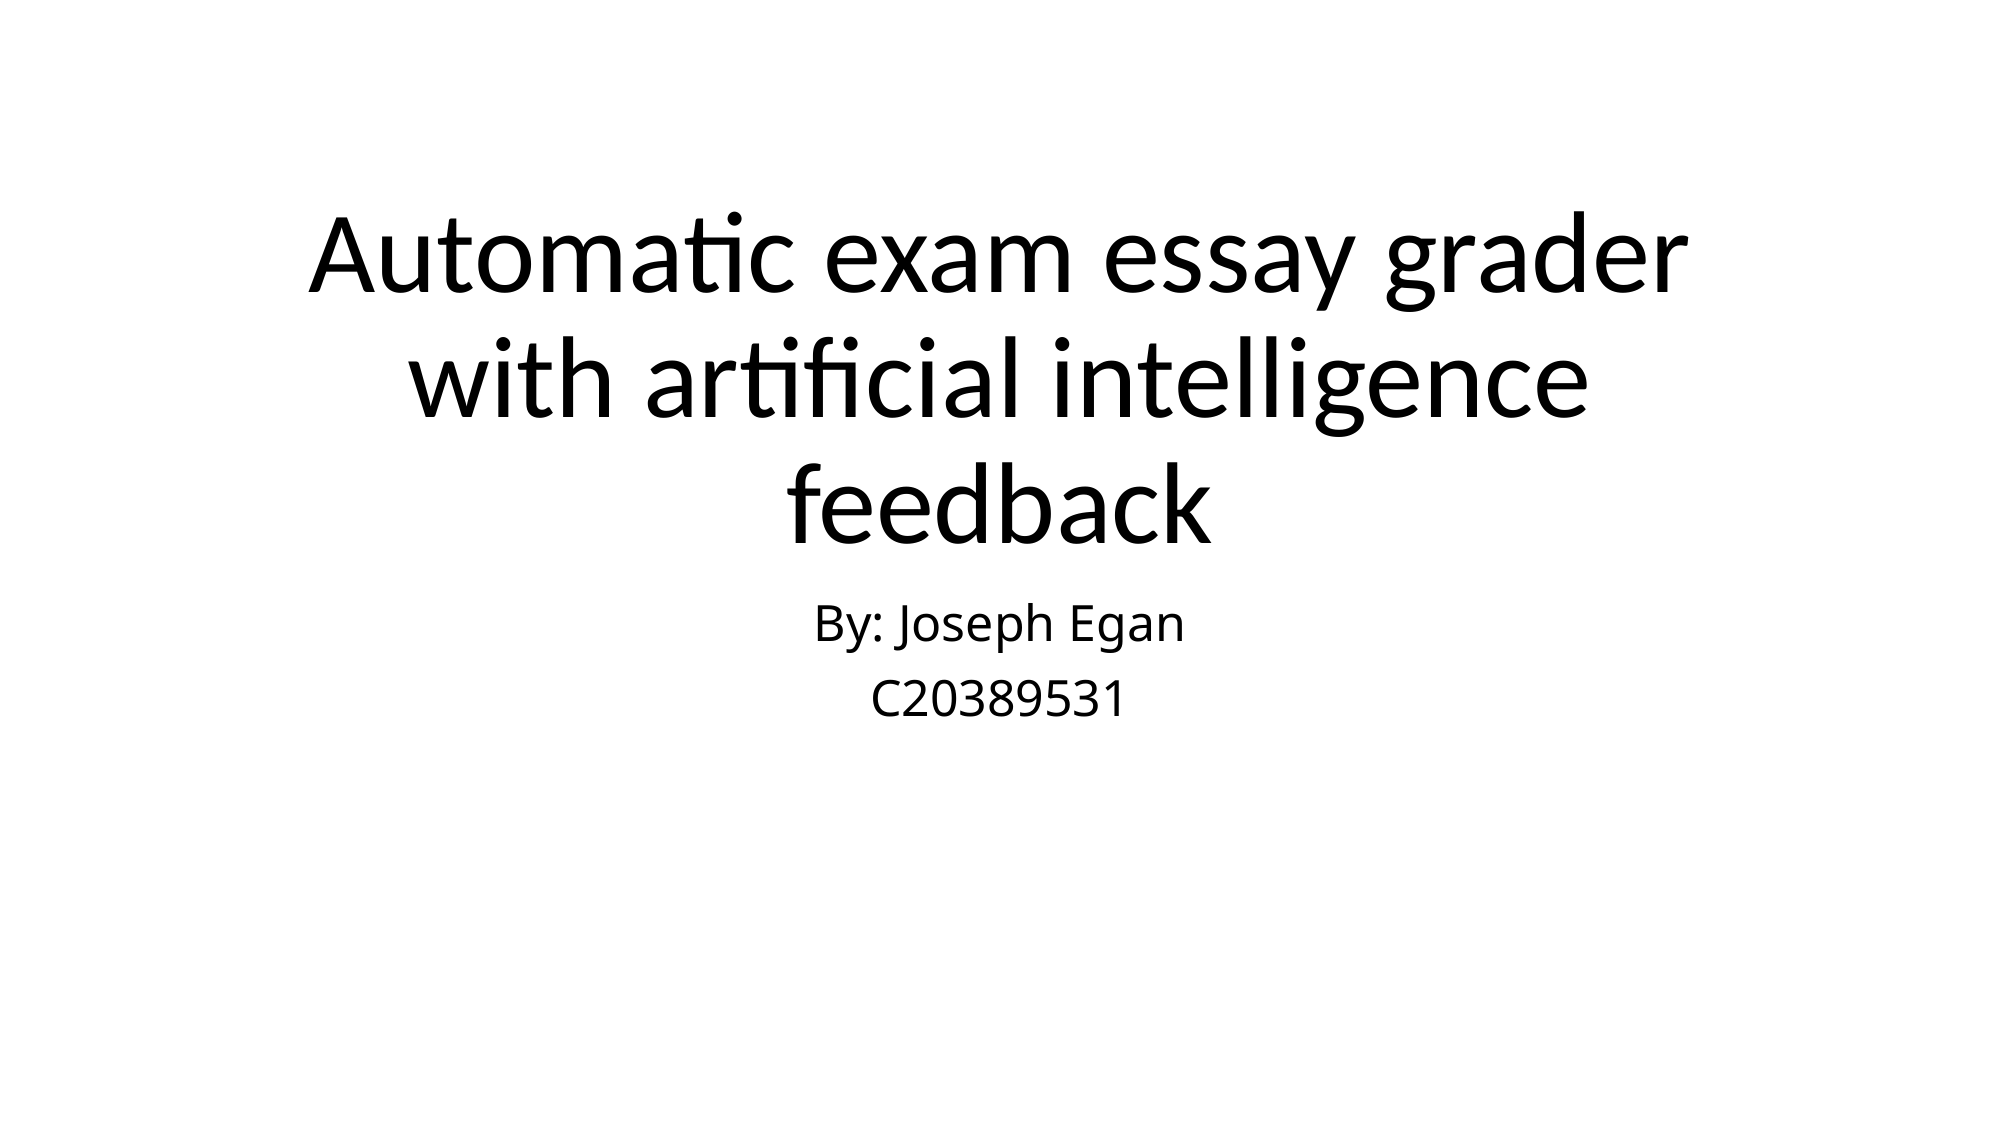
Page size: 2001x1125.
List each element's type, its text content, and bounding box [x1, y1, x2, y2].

title Automatic exam essay grader with artificial intelligence feedback [249, 184, 1750, 576]
subtitle By: Joseph Egan C20389531 [249, 590, 1750, 863]
